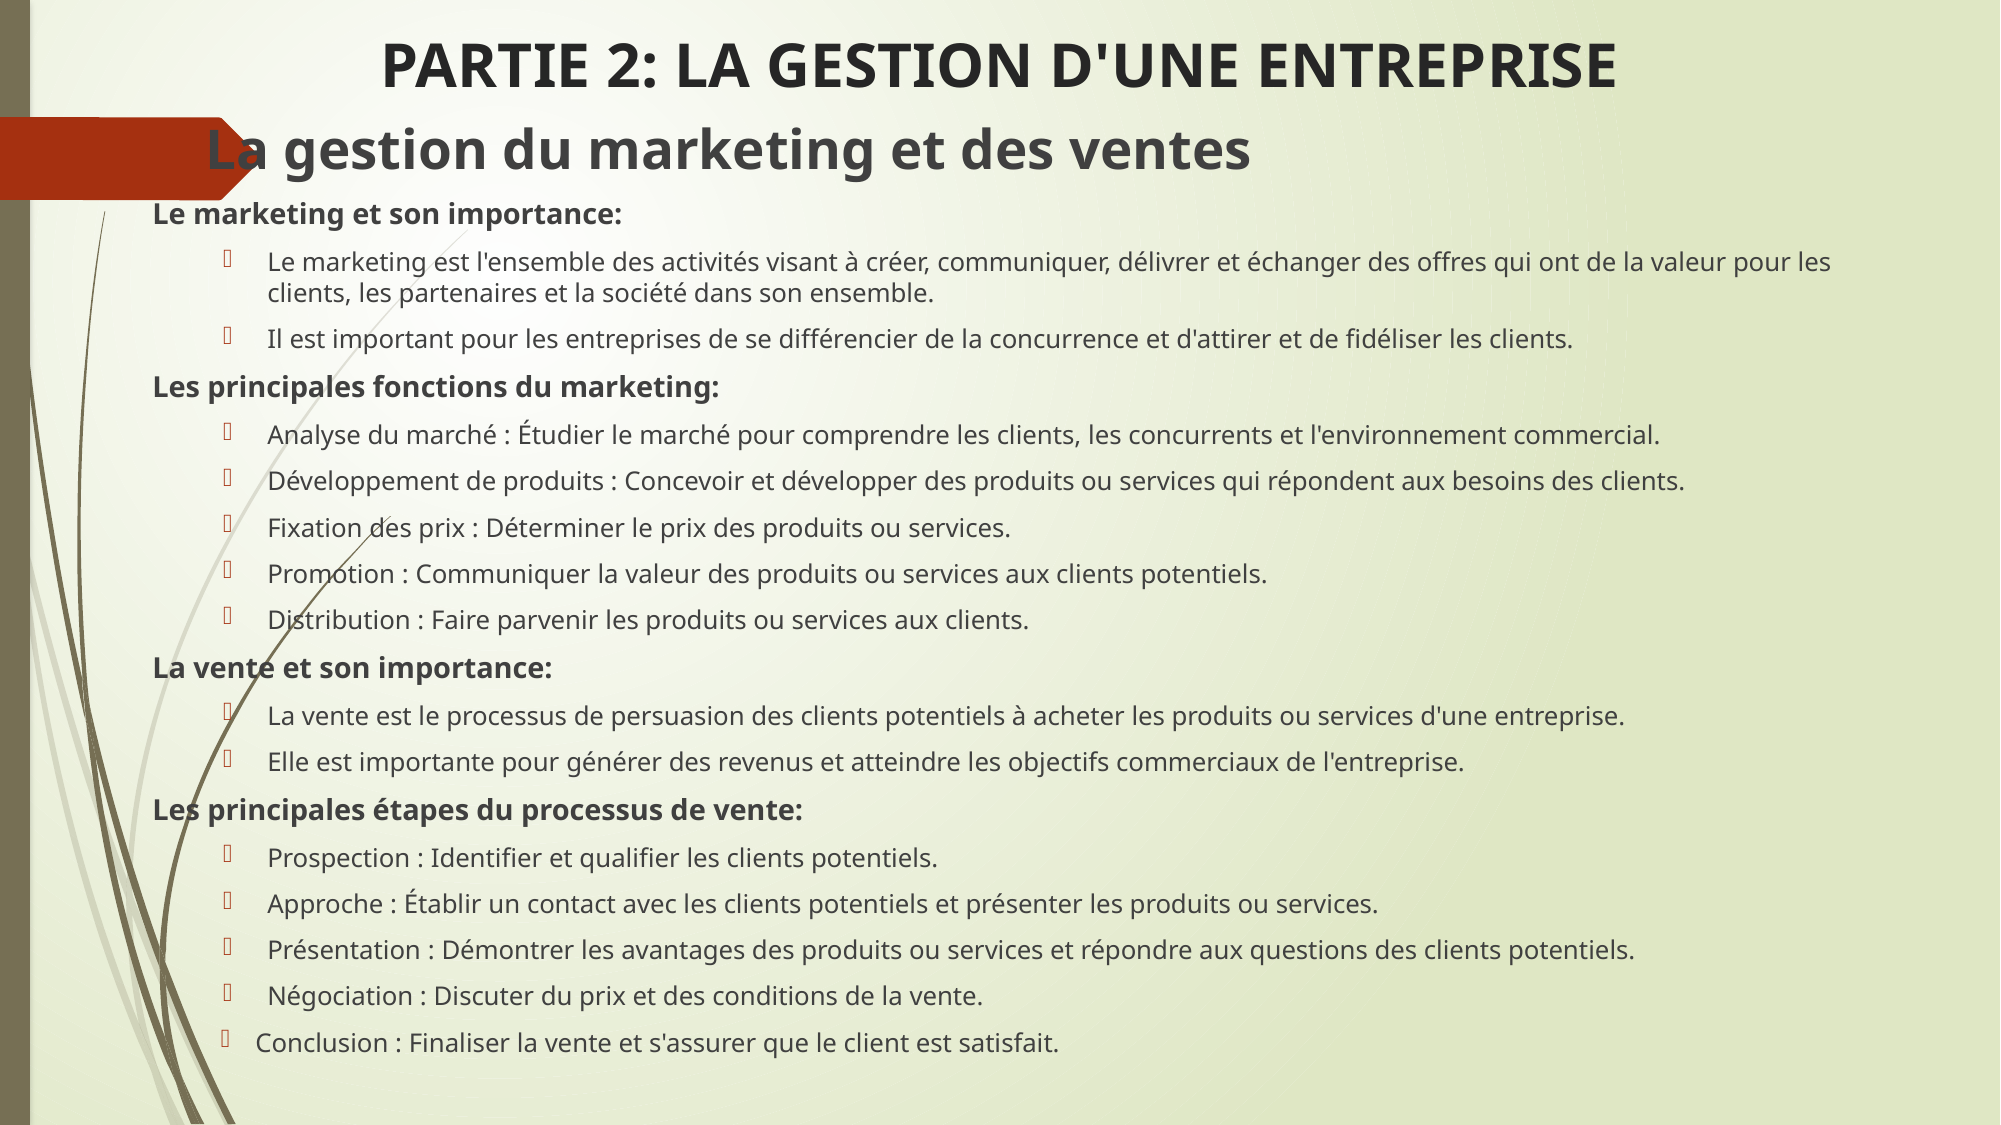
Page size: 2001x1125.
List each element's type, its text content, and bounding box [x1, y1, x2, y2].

list La gestion du marketing et des ventes Le marketing et son importance: Le marketing est l'ensemble des activités visant à créer, communiquer, délivrer et échanger des offres qui ont de la valeur pour les clients, les partenaires et la société dans son ensemble. Il est important pour les entreprises de se différencier de la concurrence et d'attirer et de fidéliser les clients. Les principales fonctions du marketing: Analyse du marché : Étudier le marché pour comprendre les clients, les concurrents et l'environnement commercial. Développement de produits : Concevoir et développer des produits ou services qui répondent aux besoins des clients. Fixation des prix : Déterminer le prix des produits ou services. Promotion : Communiquer la valeur des produits ou services aux clients potentiels. Distribution : Faire parvenir les produits ou services aux clients. La vente et son importance: La vente est le processus de persuasion des clients potentiels à acheter les produits ou services d'une entreprise. Elle est importante pour générer des revenus et atteindre les objectifs commerciaux de l'entreprise. Les principales étapes du processus de vente: Prospection : Identifier et qualifier les clients potentiels. Approche : Établir un contact avec les clients potentiels et présenter les produits ou services. Présentation : Démontrer les avantages des produits ou services et répondre aux questions des clients potentiels. Négociation : Discuter du prix et des conditions de la vente. Conclusion : Finaliser la vente et s'assurer que le client est satisfait. [137, 107, 1900, 1066]
title PARTIE 2: LA GESTION D'UNE ENTREPRISE [137, 19, 1863, 107]
